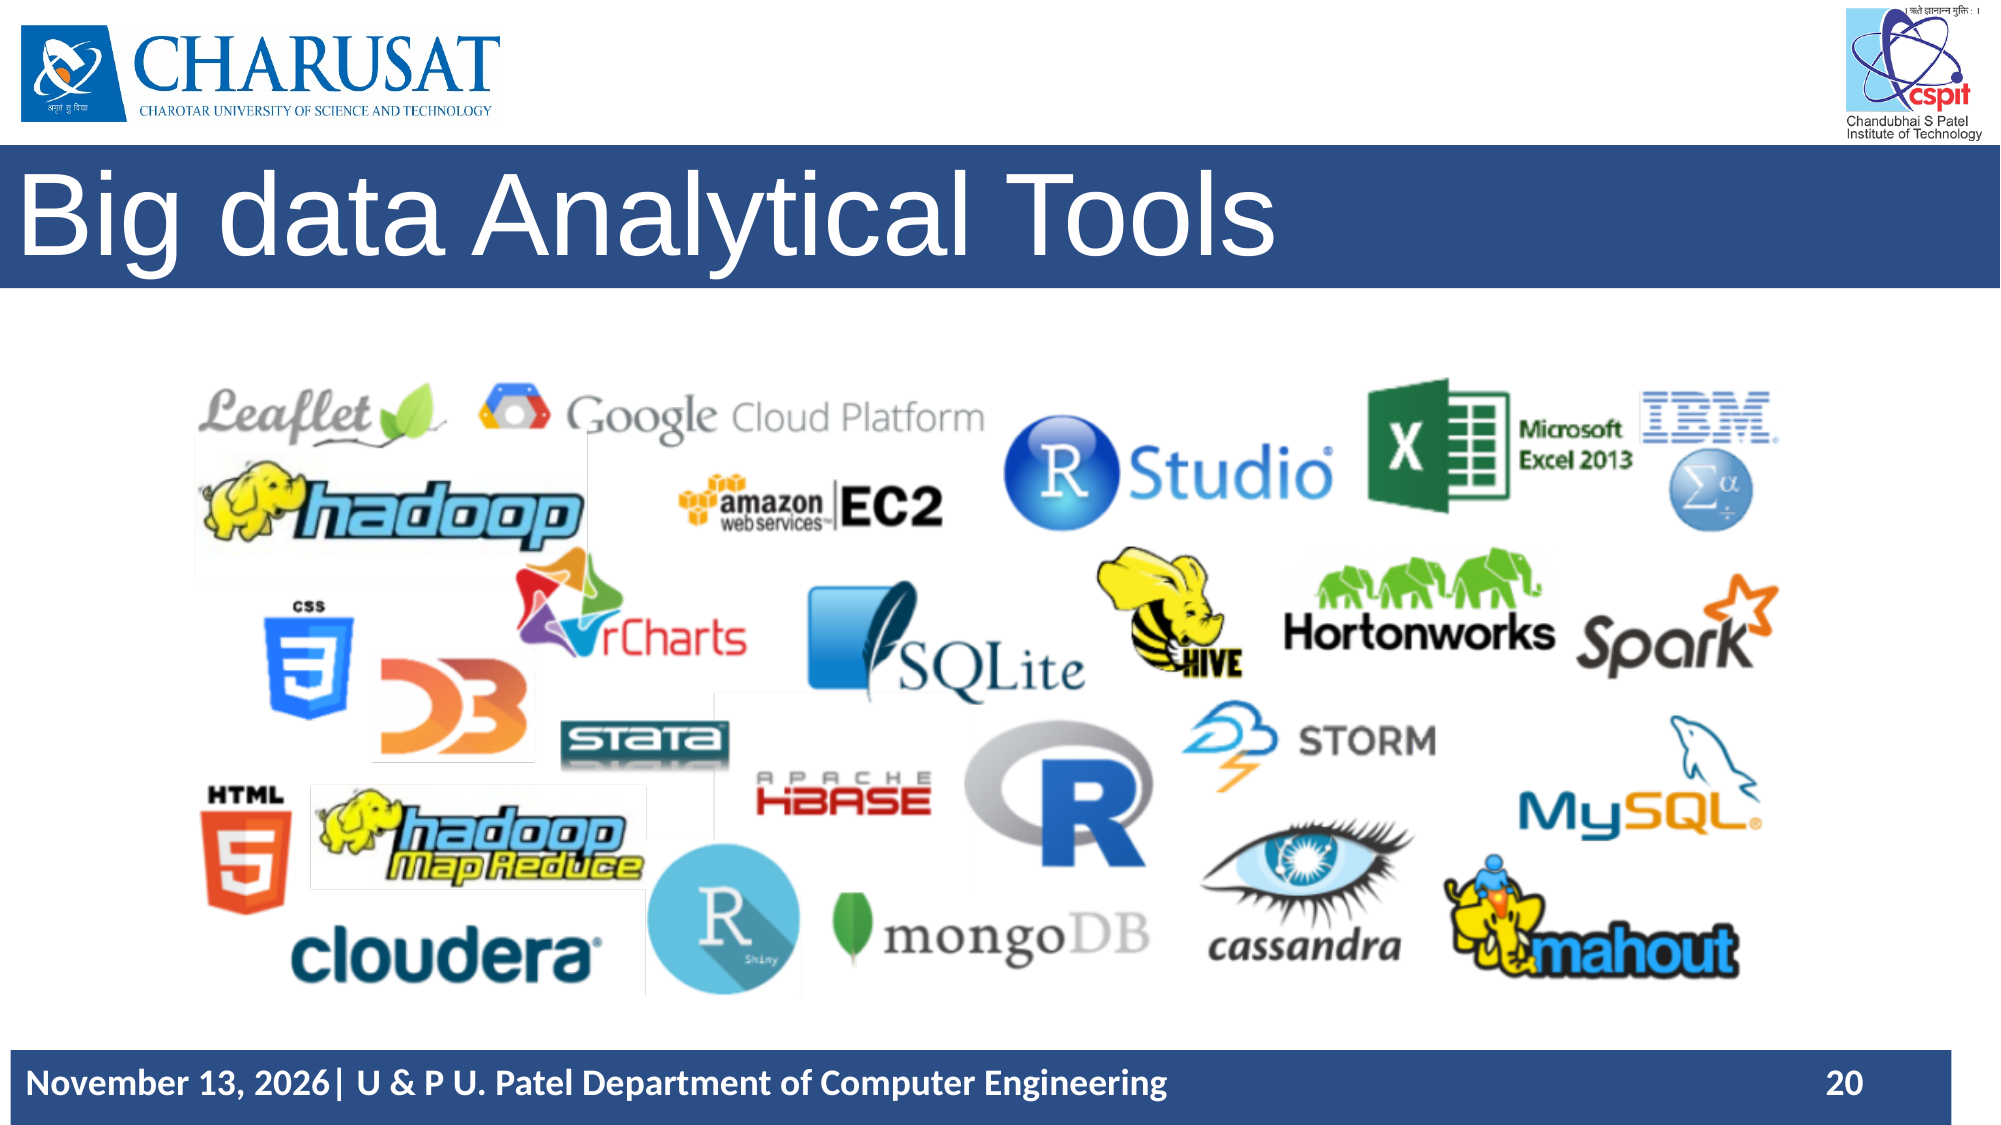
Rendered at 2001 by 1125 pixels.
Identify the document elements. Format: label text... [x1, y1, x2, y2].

picture [181, 345, 1781, 1007]
picture [1846, 5, 1982, 141]
title Big data Analytical Tools [0, 145, 2000, 289]
picture [21, 25, 500, 122]
